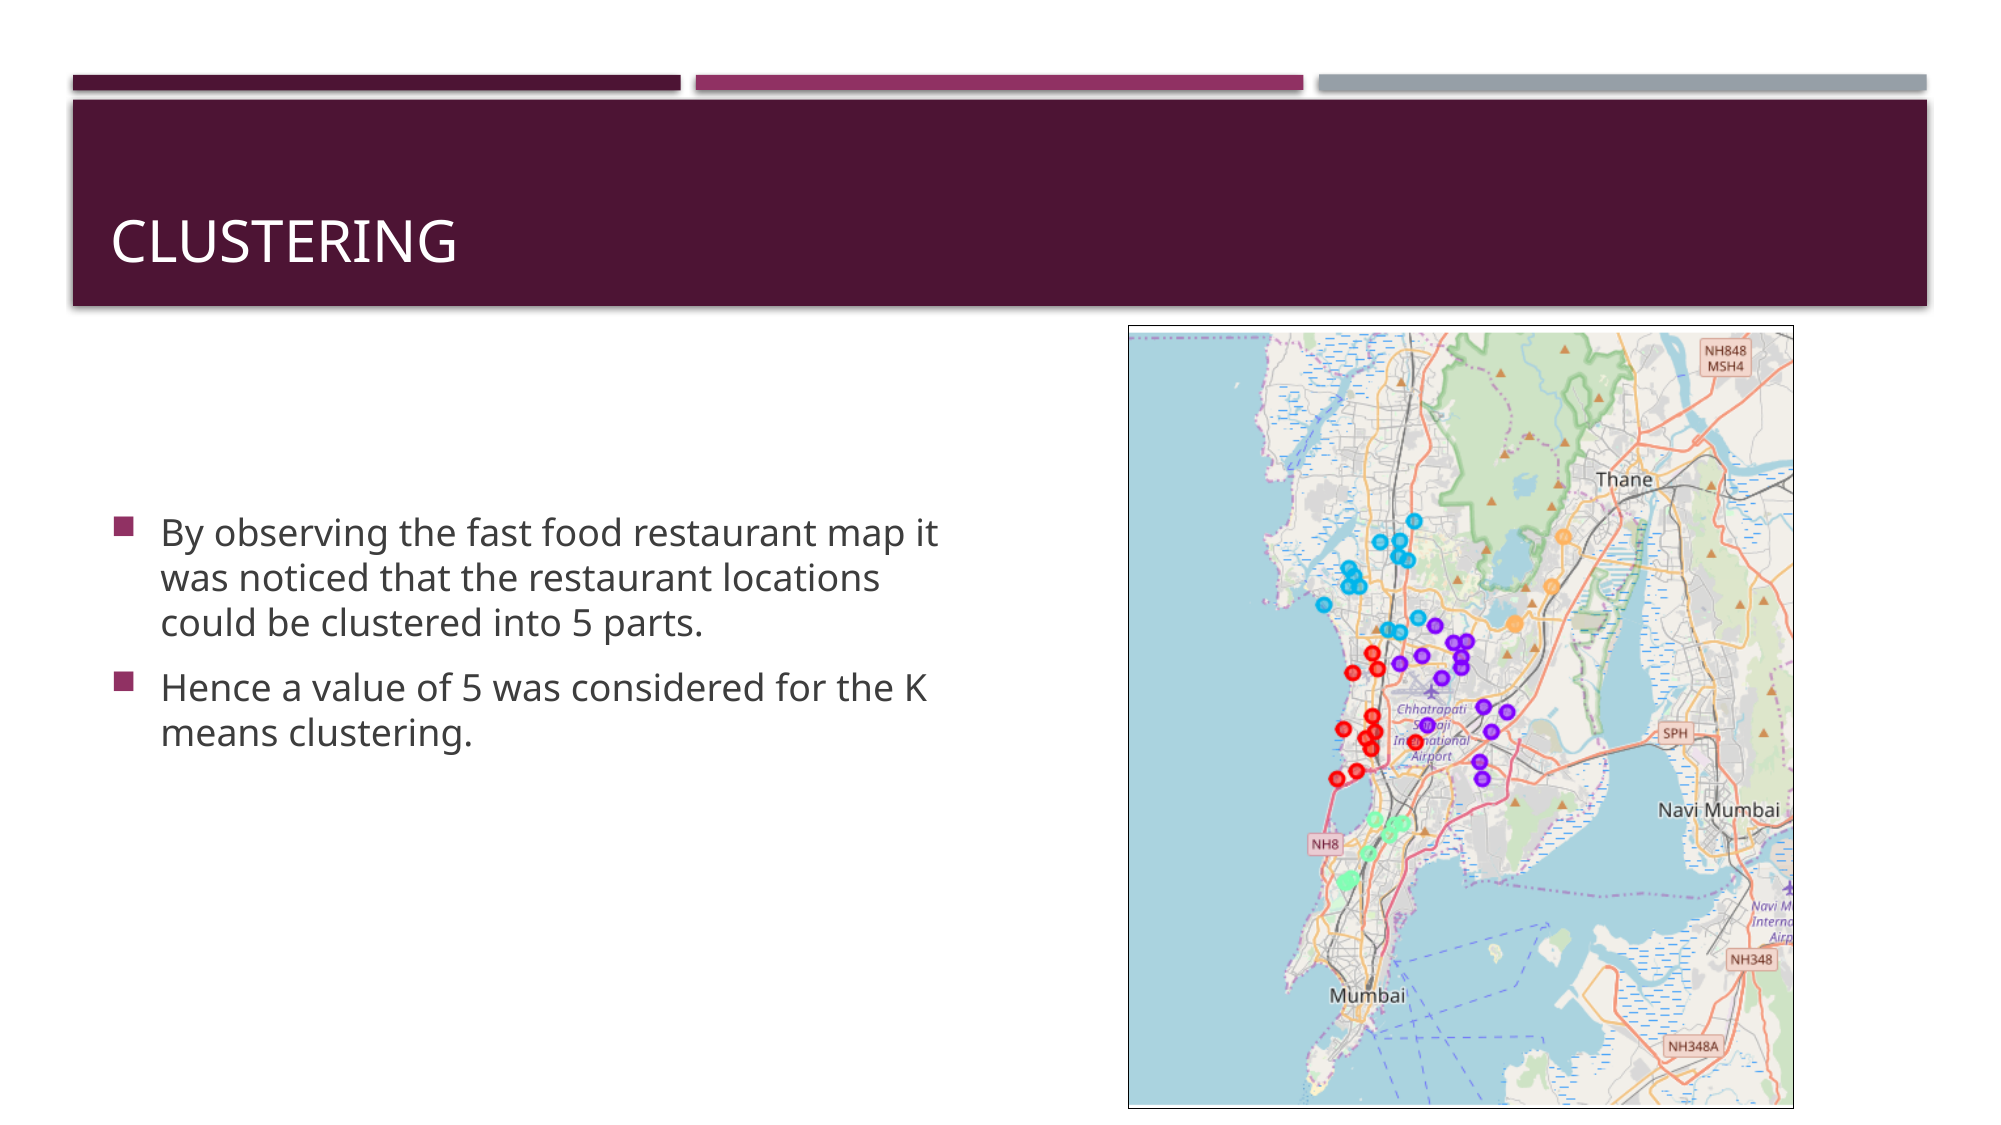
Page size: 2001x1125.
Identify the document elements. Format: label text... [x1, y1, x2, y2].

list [1127, 324, 1795, 1109]
list By observing the fast food restaurant map it was noticed that the restaurant locations could be clustered into 5 parts. Hence a value of 5 was considered for the K means clustering. [95, 365, 985, 962]
title Clustering [95, 119, 1905, 282]
